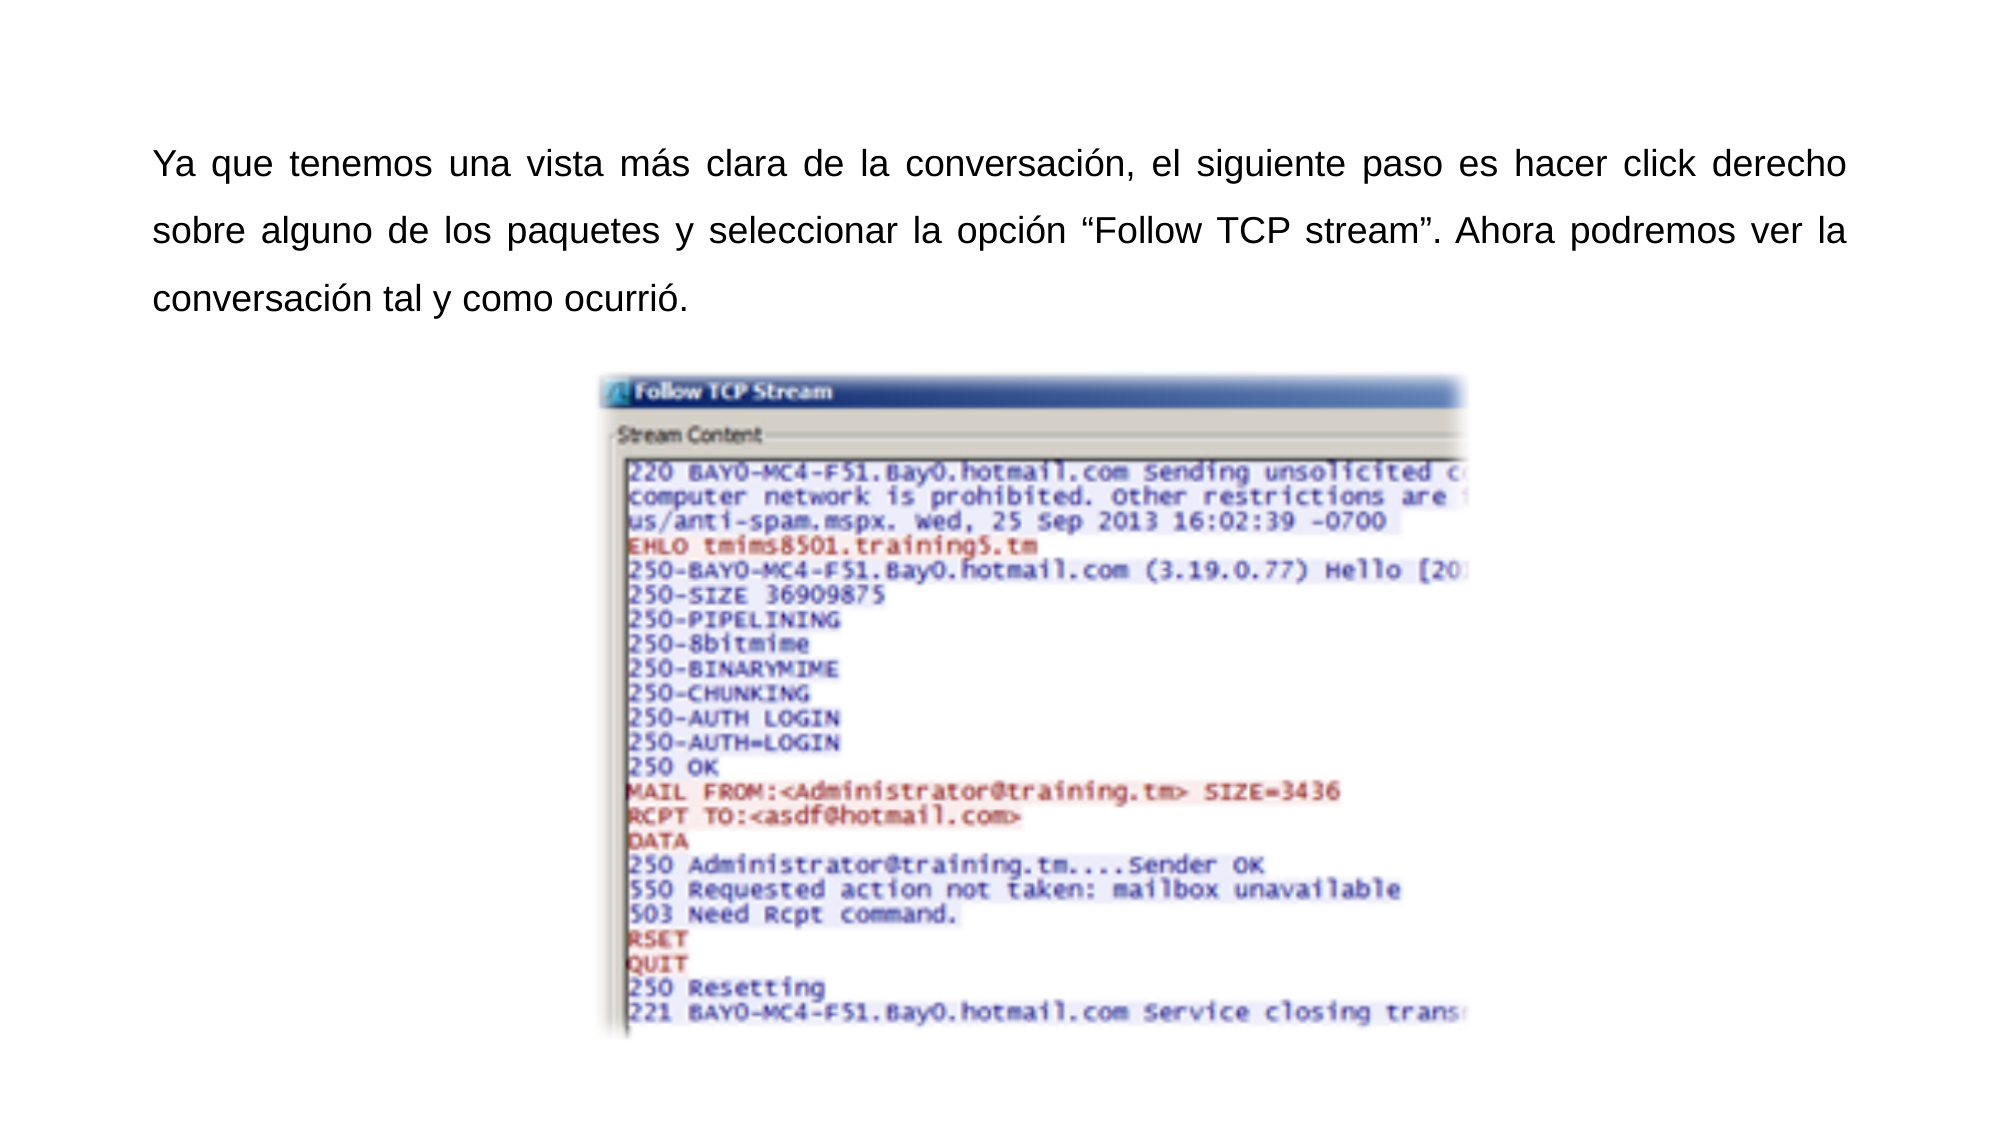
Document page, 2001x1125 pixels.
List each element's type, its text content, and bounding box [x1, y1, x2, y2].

list Ya que tenemos una vista más clara de la conversación, el siguiente paso es hacer click derecho sobre alguno de los paquetes y seleccionar la opción “Follow TCP stream”. Ahora podremos ver la conversación tal y como ocurrió. [137, 108, 1863, 931]
picture [589, 362, 1476, 1046]
